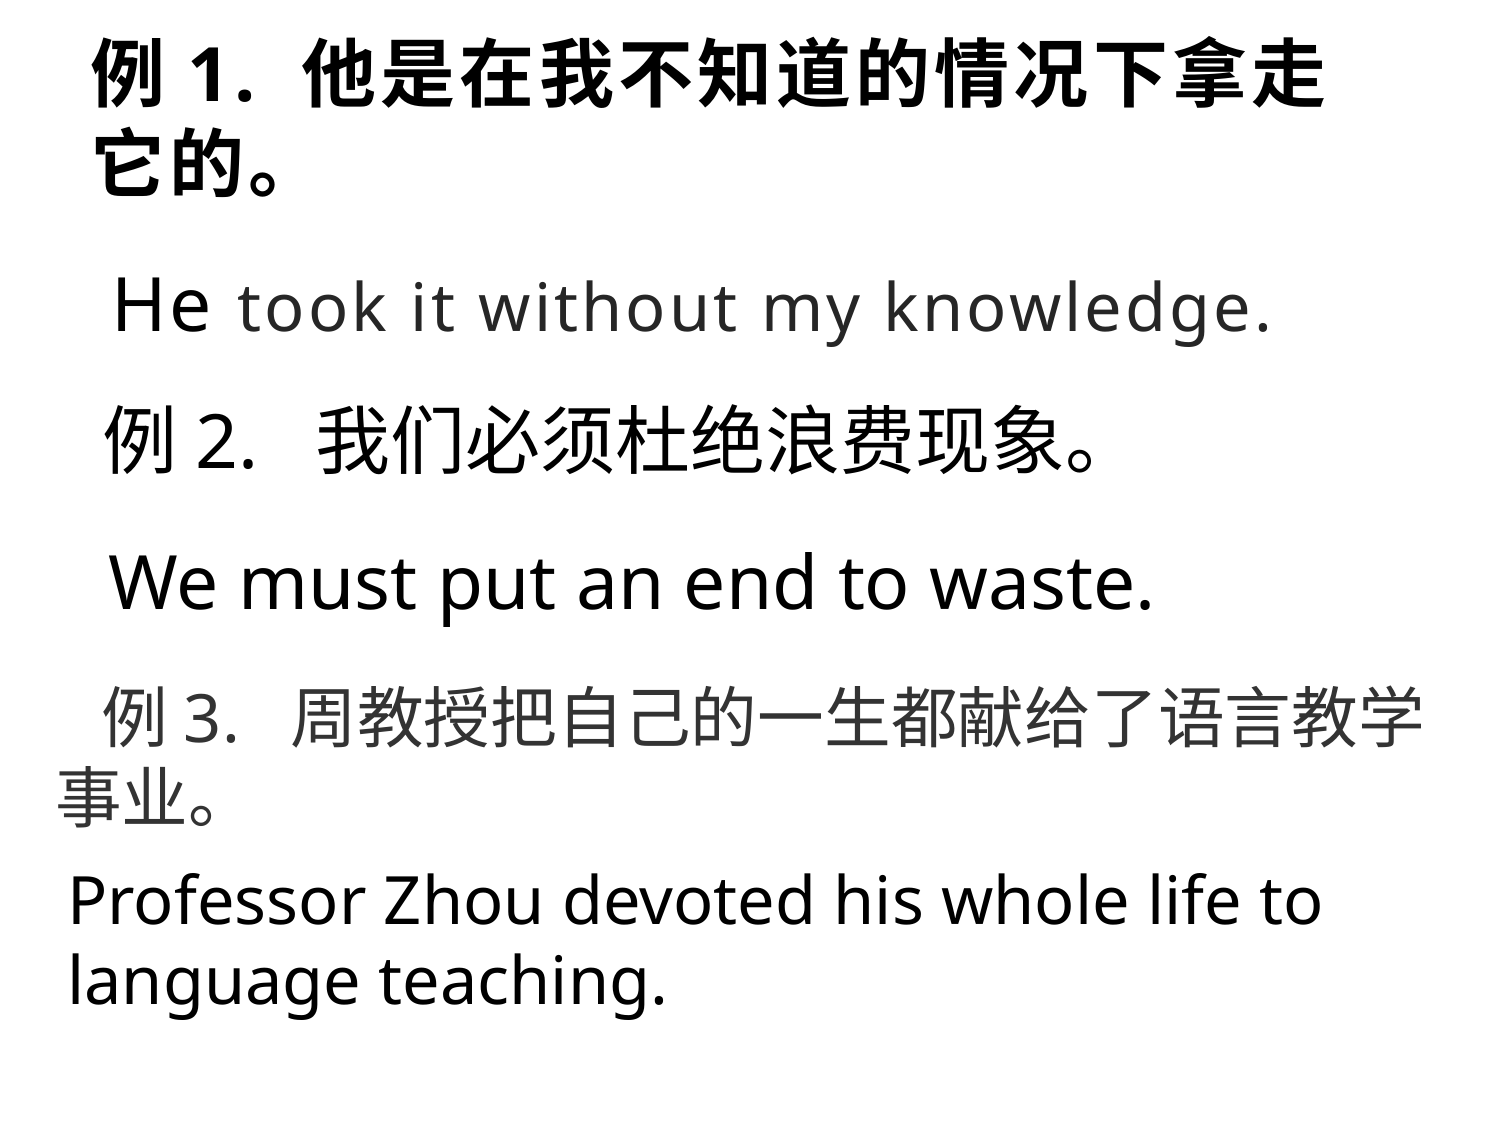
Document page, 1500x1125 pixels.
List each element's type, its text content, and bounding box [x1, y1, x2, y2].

list He took it without my knowledge. [96, 222, 1404, 347]
text_box Professor Zhou devoted his whole life to language teaching. [52, 850, 1425, 1026]
text_box 例3. 周教授把自己的一生都献给了语言教学事业。 [40, 667, 1460, 835]
text_box We must put an end to waste. [93, 527, 1396, 633]
title 例1. 他是在我不知道的情况下拿走它的。 [75, 45, 1425, 188]
text_box 例2. 我们必须杜绝浪费现象。 [87, 386, 1396, 492]
